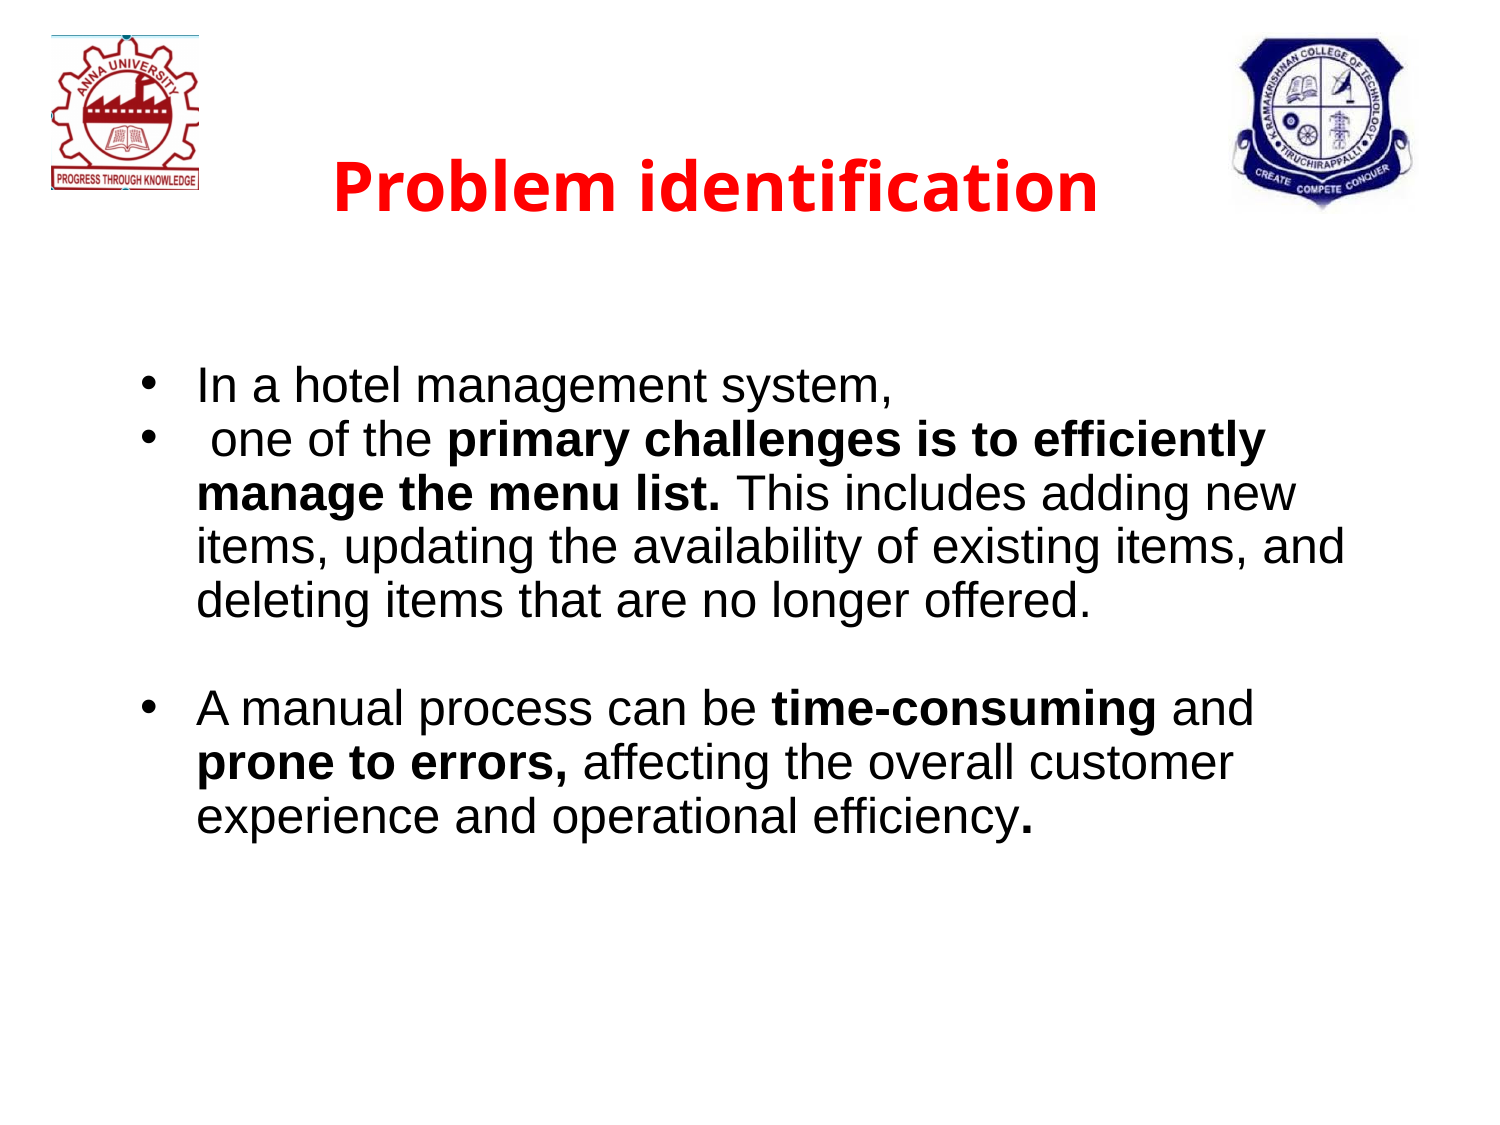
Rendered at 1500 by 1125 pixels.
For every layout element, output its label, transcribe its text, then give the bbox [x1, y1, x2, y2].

picture [50, 35, 199, 190]
picture [1228, 32, 1419, 215]
title Problem identification [316, 80, 1500, 298]
list In a hotel management system, one of the primary challenges is to efficiently manage the menu list. This includes adding new items, updating the availability of existing items, and deleting items that are no longer offered. A manual process can be time-consuming and prone to errors, affecting the overall customer experience and operational efficiency. [103, 351, 1397, 814]
